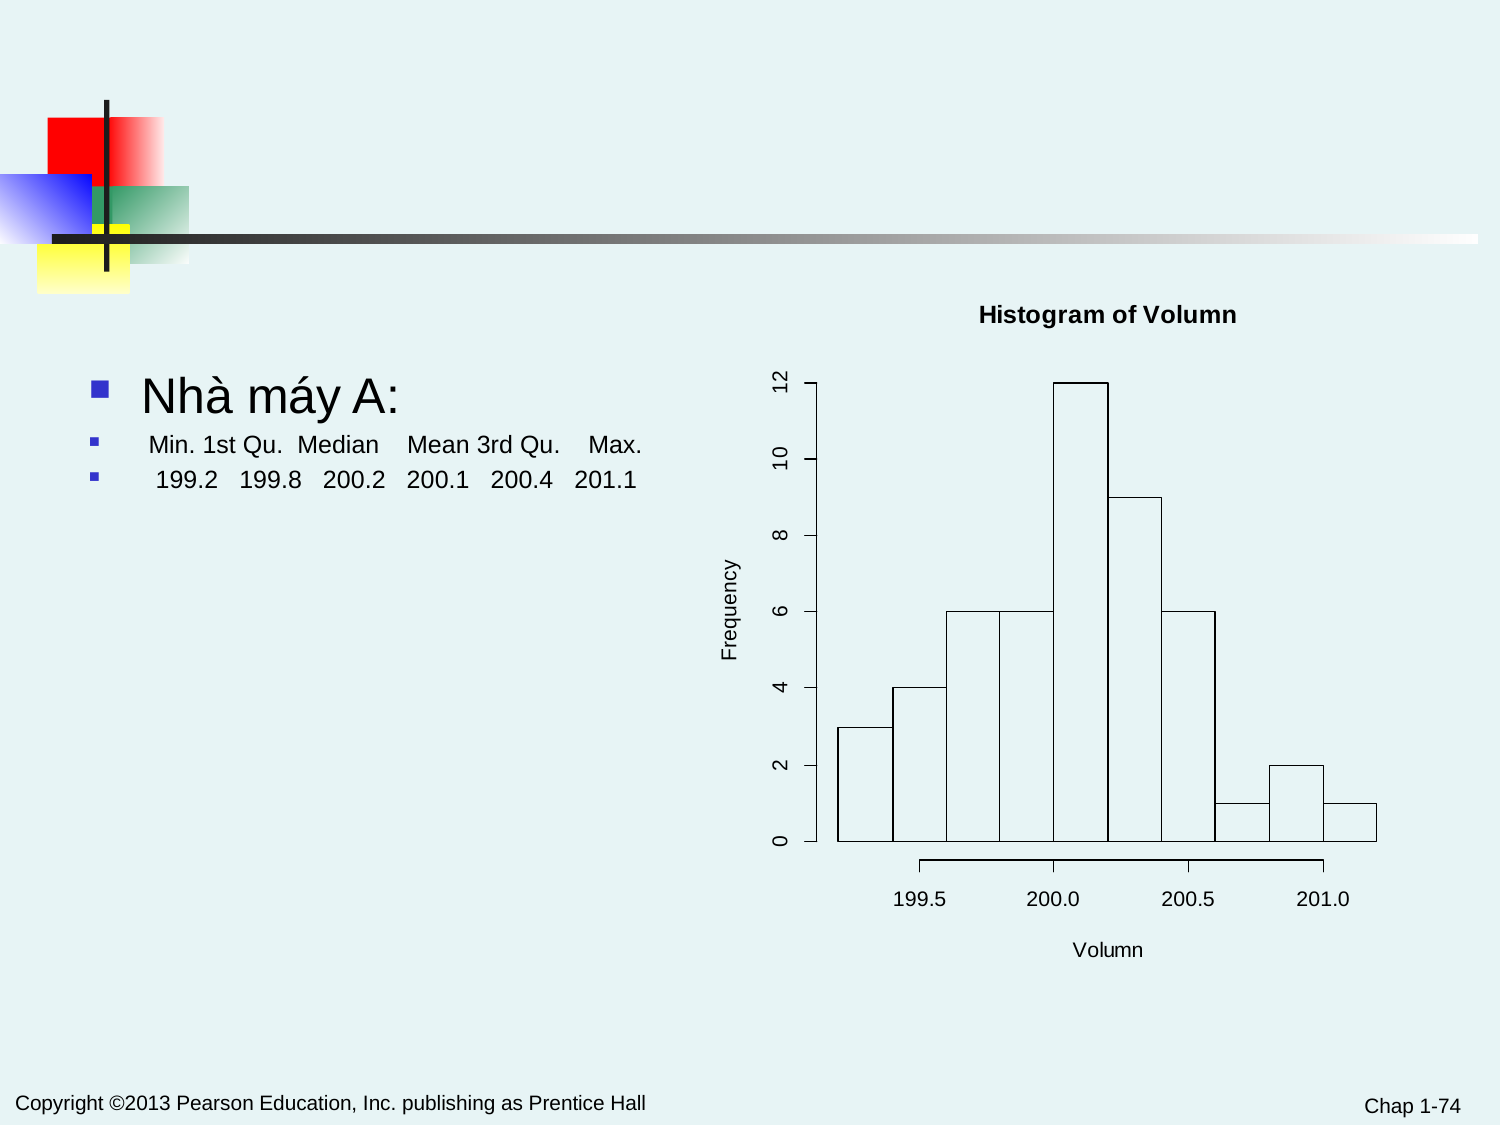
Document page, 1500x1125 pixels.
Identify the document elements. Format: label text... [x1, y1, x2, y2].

picture [712, 261, 1452, 988]
list Nhà máy A: Min. 1st Qu. Median Mean 3rd Qu. Max. 199.2 199.8 200.2 200.1 200.4 201.1 [74, 356, 738, 1006]
slide_number Chap 1-74 [1124, 1071, 1476, 1125]
footer Copyright ©2013 Pearson Education, Inc. publishing as Prentice Hall [0, 1082, 725, 1125]
